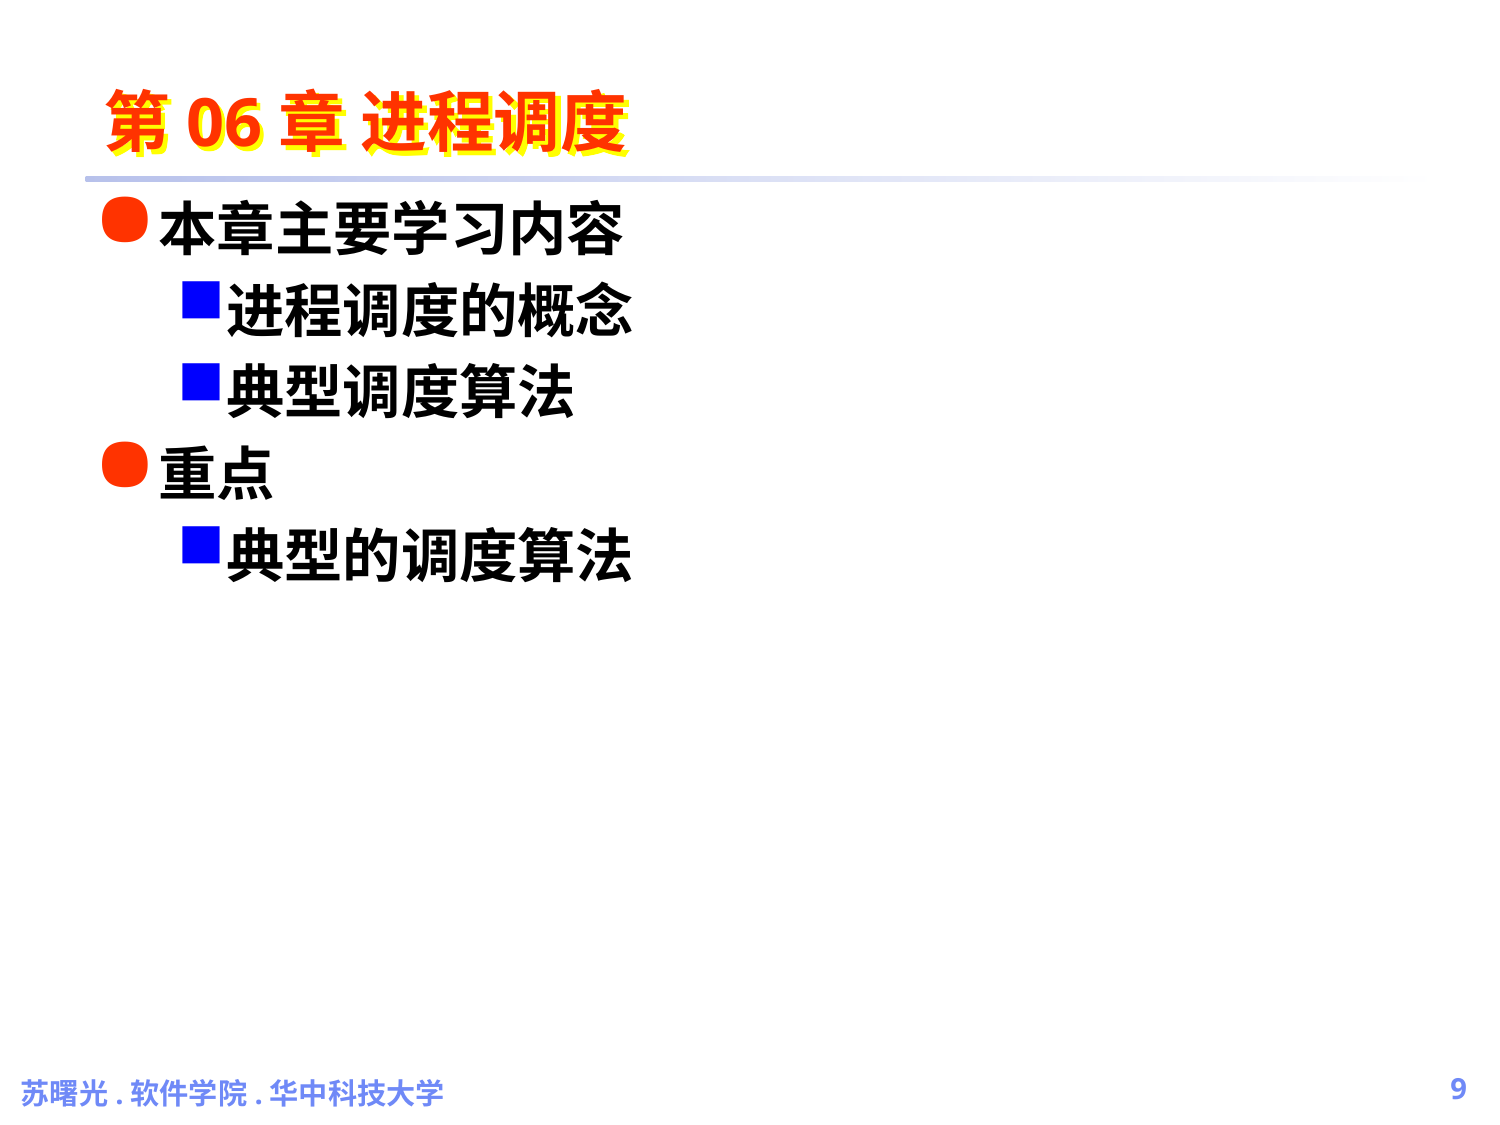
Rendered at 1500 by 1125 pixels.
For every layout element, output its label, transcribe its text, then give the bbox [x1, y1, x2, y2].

slide_number 9 [1316, 1042, 1483, 1118]
list 本章主要学习内容 进程调度的概念 典型调度算法 重点 典型的调度算法 [87, 184, 1438, 1012]
title 第06章 进程调度 [88, 54, 1200, 168]
footer 苏曙光.软件学院.华中科技大学 [5, 1042, 706, 1118]
